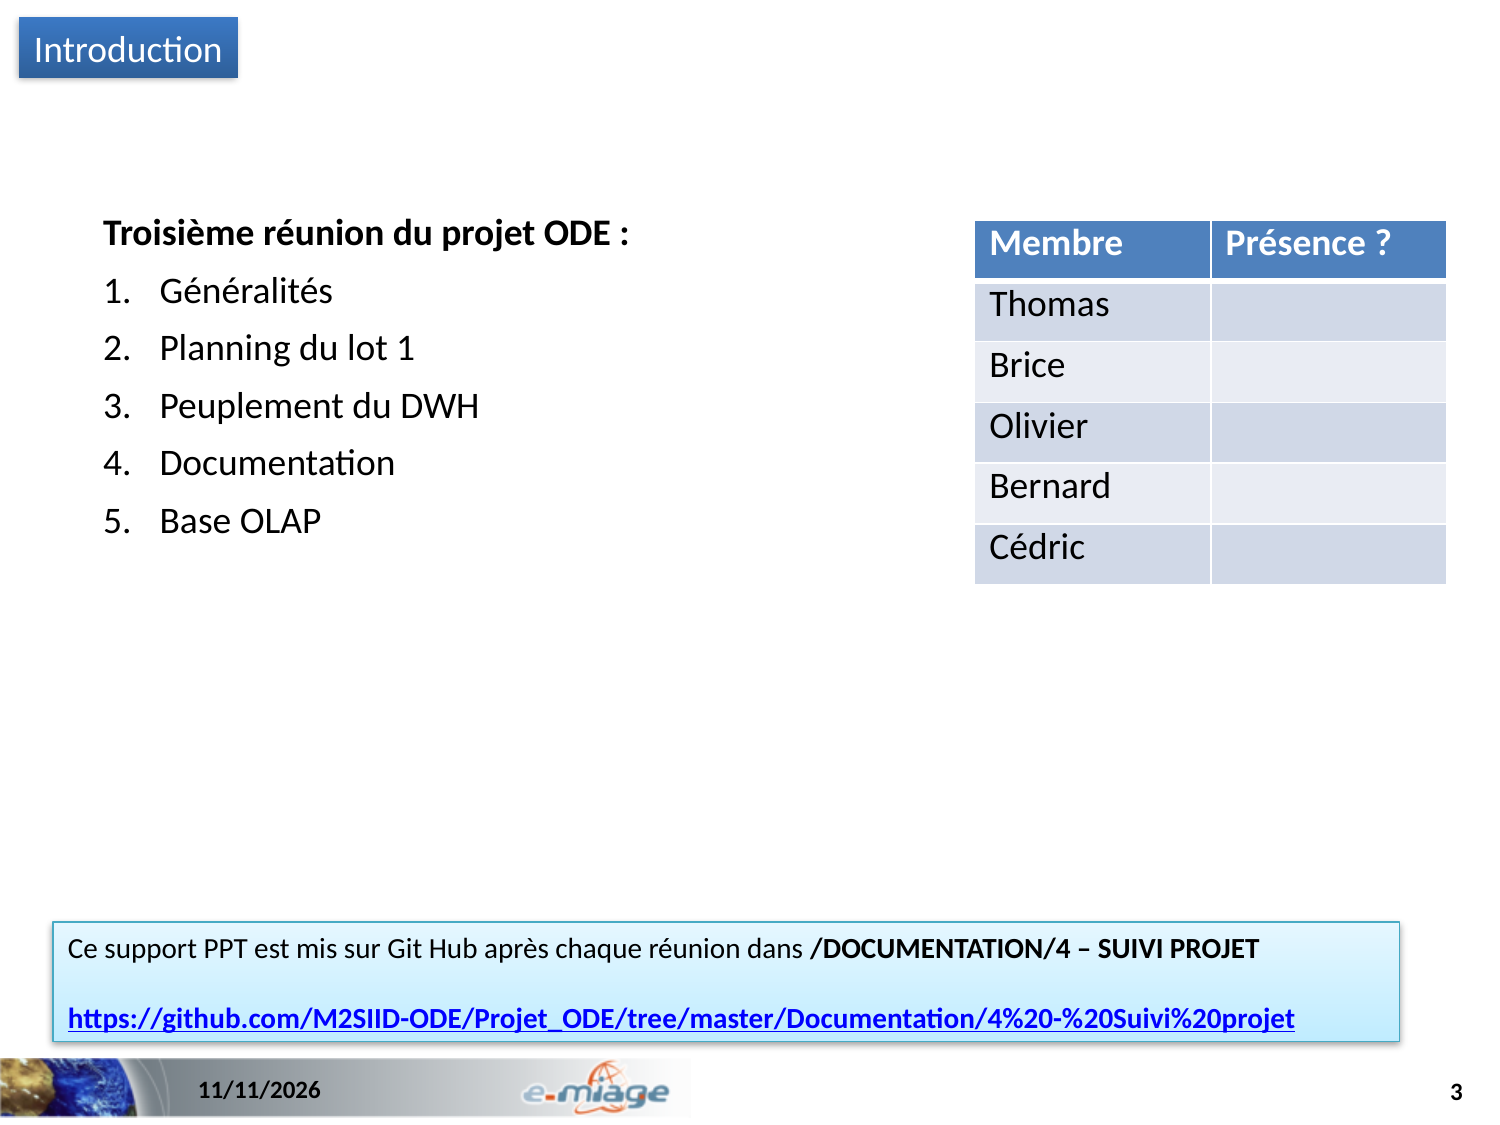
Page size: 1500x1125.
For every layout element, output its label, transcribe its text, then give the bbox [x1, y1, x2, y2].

text_box Troisième réunion du projet ODE : Généralités Planning du lot 1 Peuplement du DWH Documentation Base OLAP [88, 200, 1117, 549]
text_box Ce support PPT est mis sur Git Hub après chaque réunion dans /DOCUMENTATION/4 – SUIVI PROJET https://github.com/M2SIID-ODE/Projet_ODE/tree/master/Documentation/4%20-%20Suivi%20projet [52, 921, 1400, 1042]
table_cell [1212, 284, 1446, 341]
table_cell [1212, 525, 1446, 584]
table_cell [1212, 403, 1446, 462]
table_cell Bernard [975, 464, 1210, 523]
table_cell Olivier [975, 403, 1210, 462]
picture [0, 1058, 691, 1118]
text_box Introduction [19, 17, 238, 78]
table_cell Thomas [975, 284, 1210, 341]
table_cell Cédric [975, 525, 1210, 584]
table_header Présence ? [1212, 221, 1446, 278]
table_cell [1212, 342, 1446, 402]
table_header Membre [975, 221, 1210, 278]
table_cell [1212, 464, 1446, 523]
table_cell Brice [975, 342, 1210, 402]
